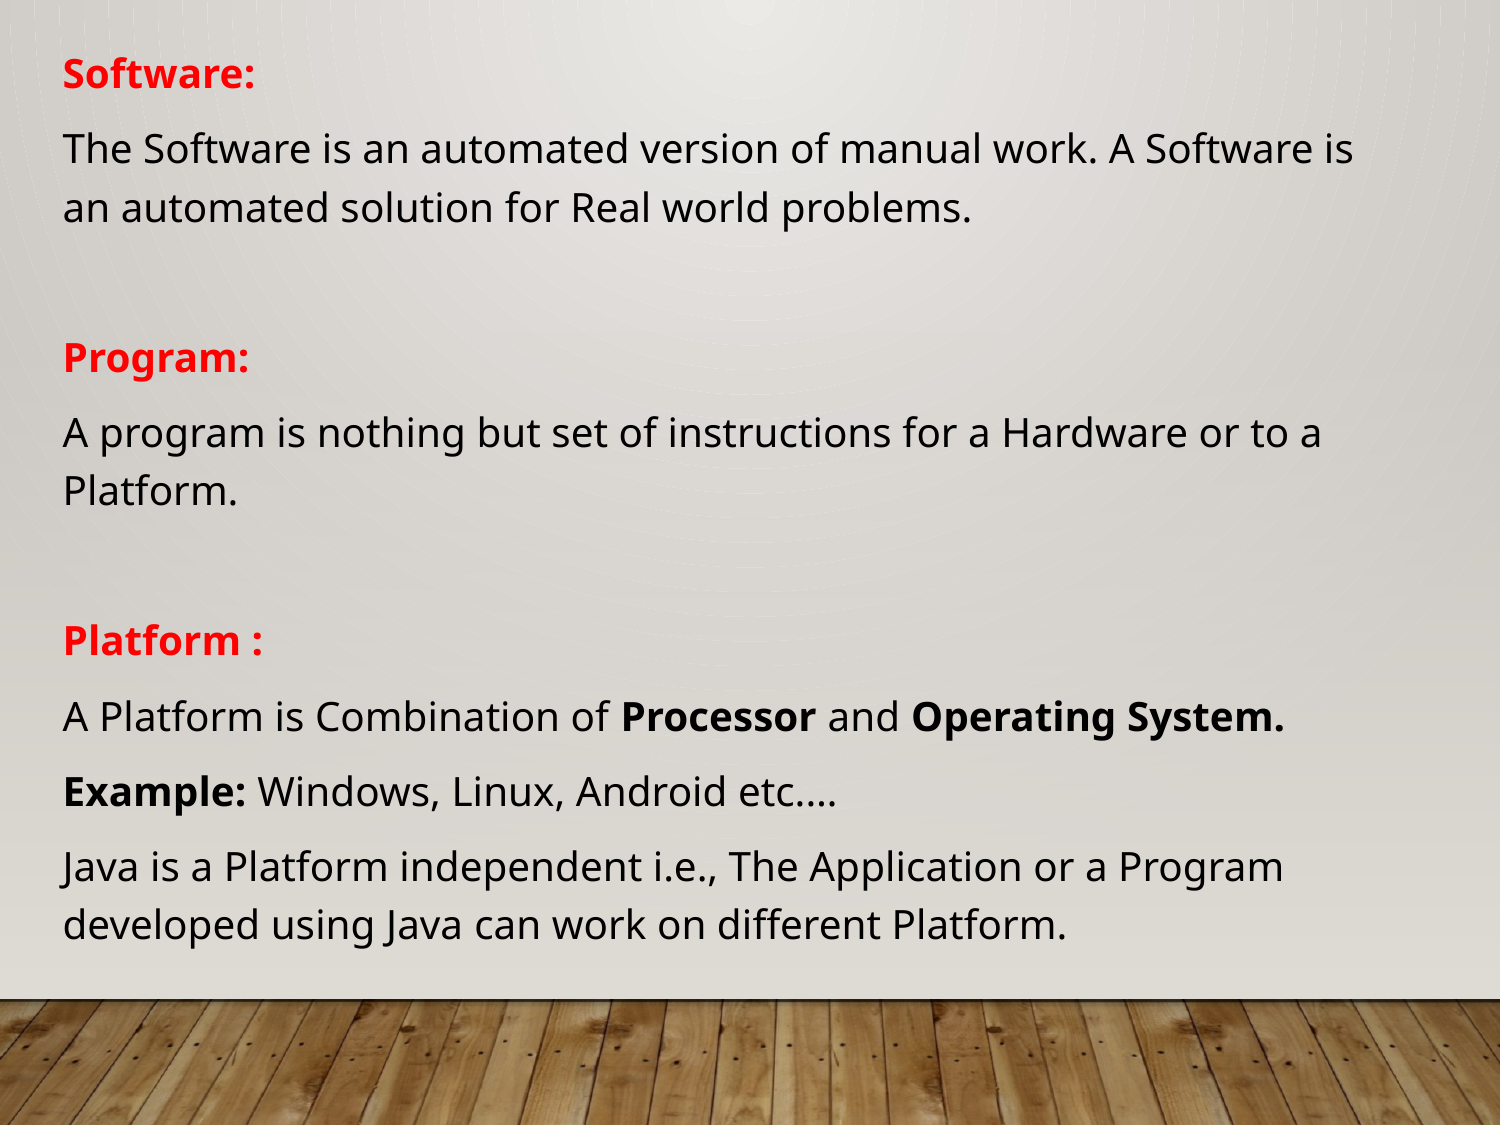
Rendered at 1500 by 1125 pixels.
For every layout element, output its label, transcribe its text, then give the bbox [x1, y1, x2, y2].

list Software: The Software is an automated version of manual work. A Software is an automated solution for Real world problems. Program: A program is nothing but set of instructions for a Hardware or to a Platform. Platform : A Platform is Combination of Processor and Operating System. Example: Windows, Linux, Android etc.… Java is a Platform independent i.e., The Application or a Program developed using Java can work on different Platform. [41, 30, 1400, 965]
picture [0, 999, 1500, 1125]
